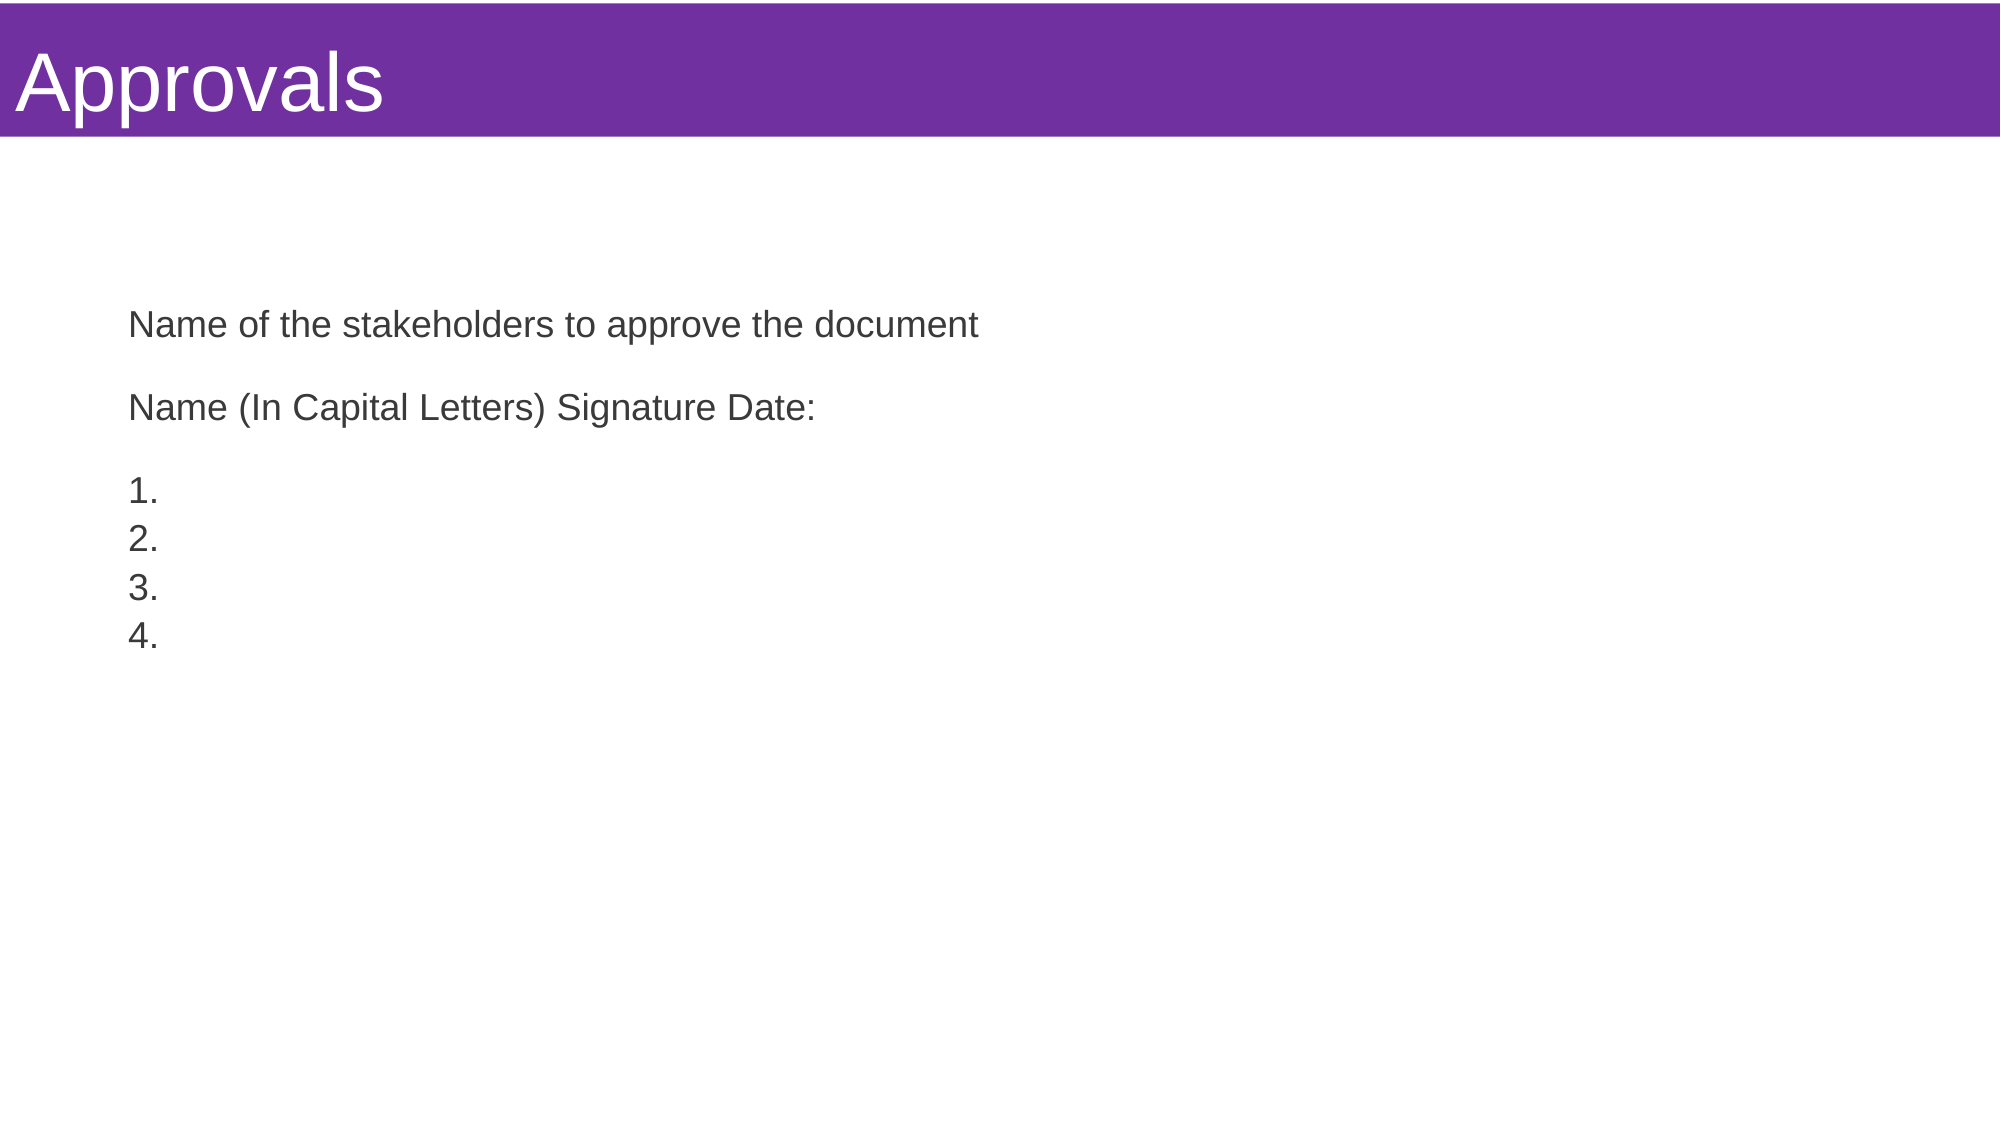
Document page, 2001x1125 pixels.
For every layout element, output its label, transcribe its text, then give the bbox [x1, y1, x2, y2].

title Approvals [0, 3, 2000, 137]
text_box Name of the stakeholders to approve the document Name (In Capital Letters) Signature Date: 1. 2. 3. 4. [113, 289, 1114, 664]
